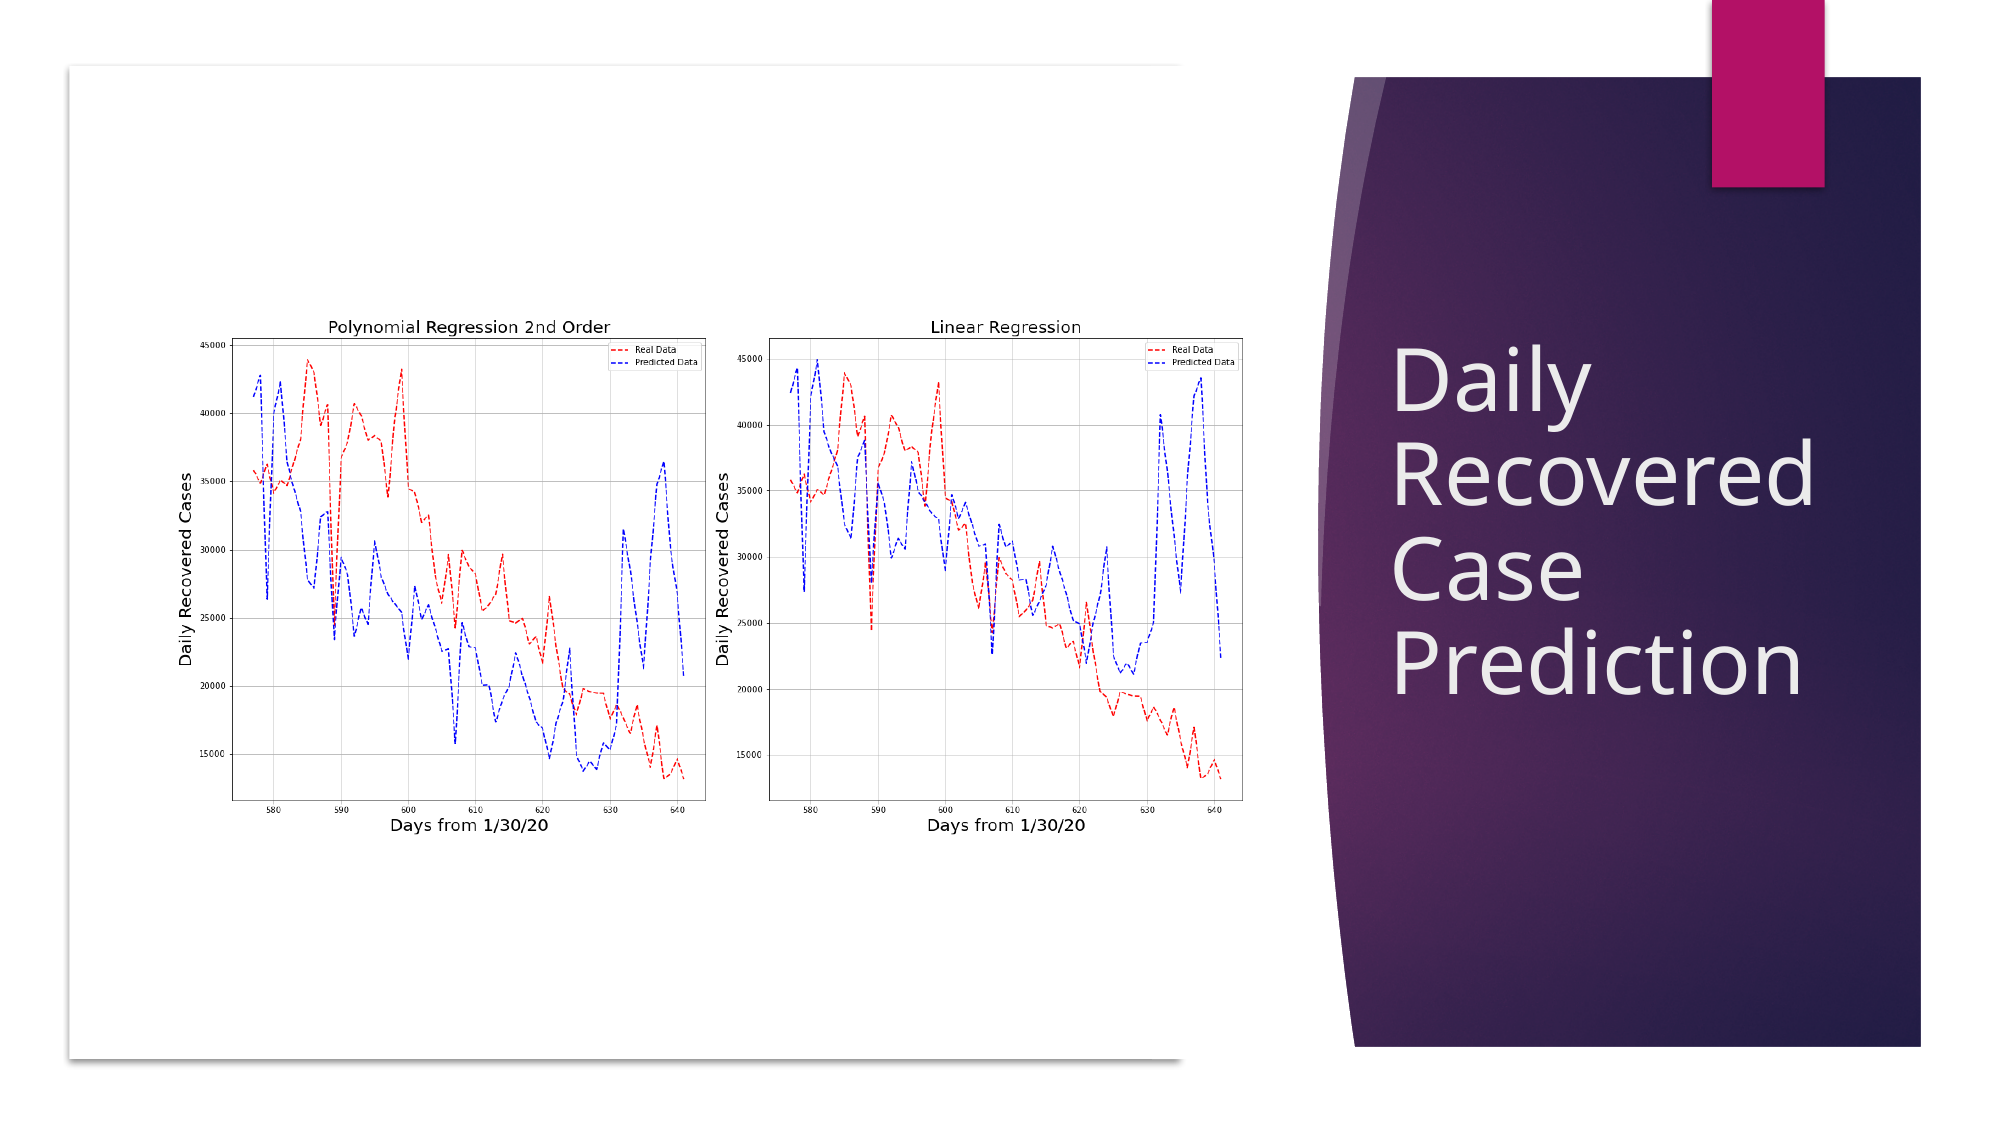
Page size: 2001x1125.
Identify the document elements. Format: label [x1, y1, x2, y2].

text_box [0, 0, 2000, 1125]
text_box [69, 64, 1367, 1060]
list [710, 314, 1248, 840]
picture [173, 314, 710, 840]
